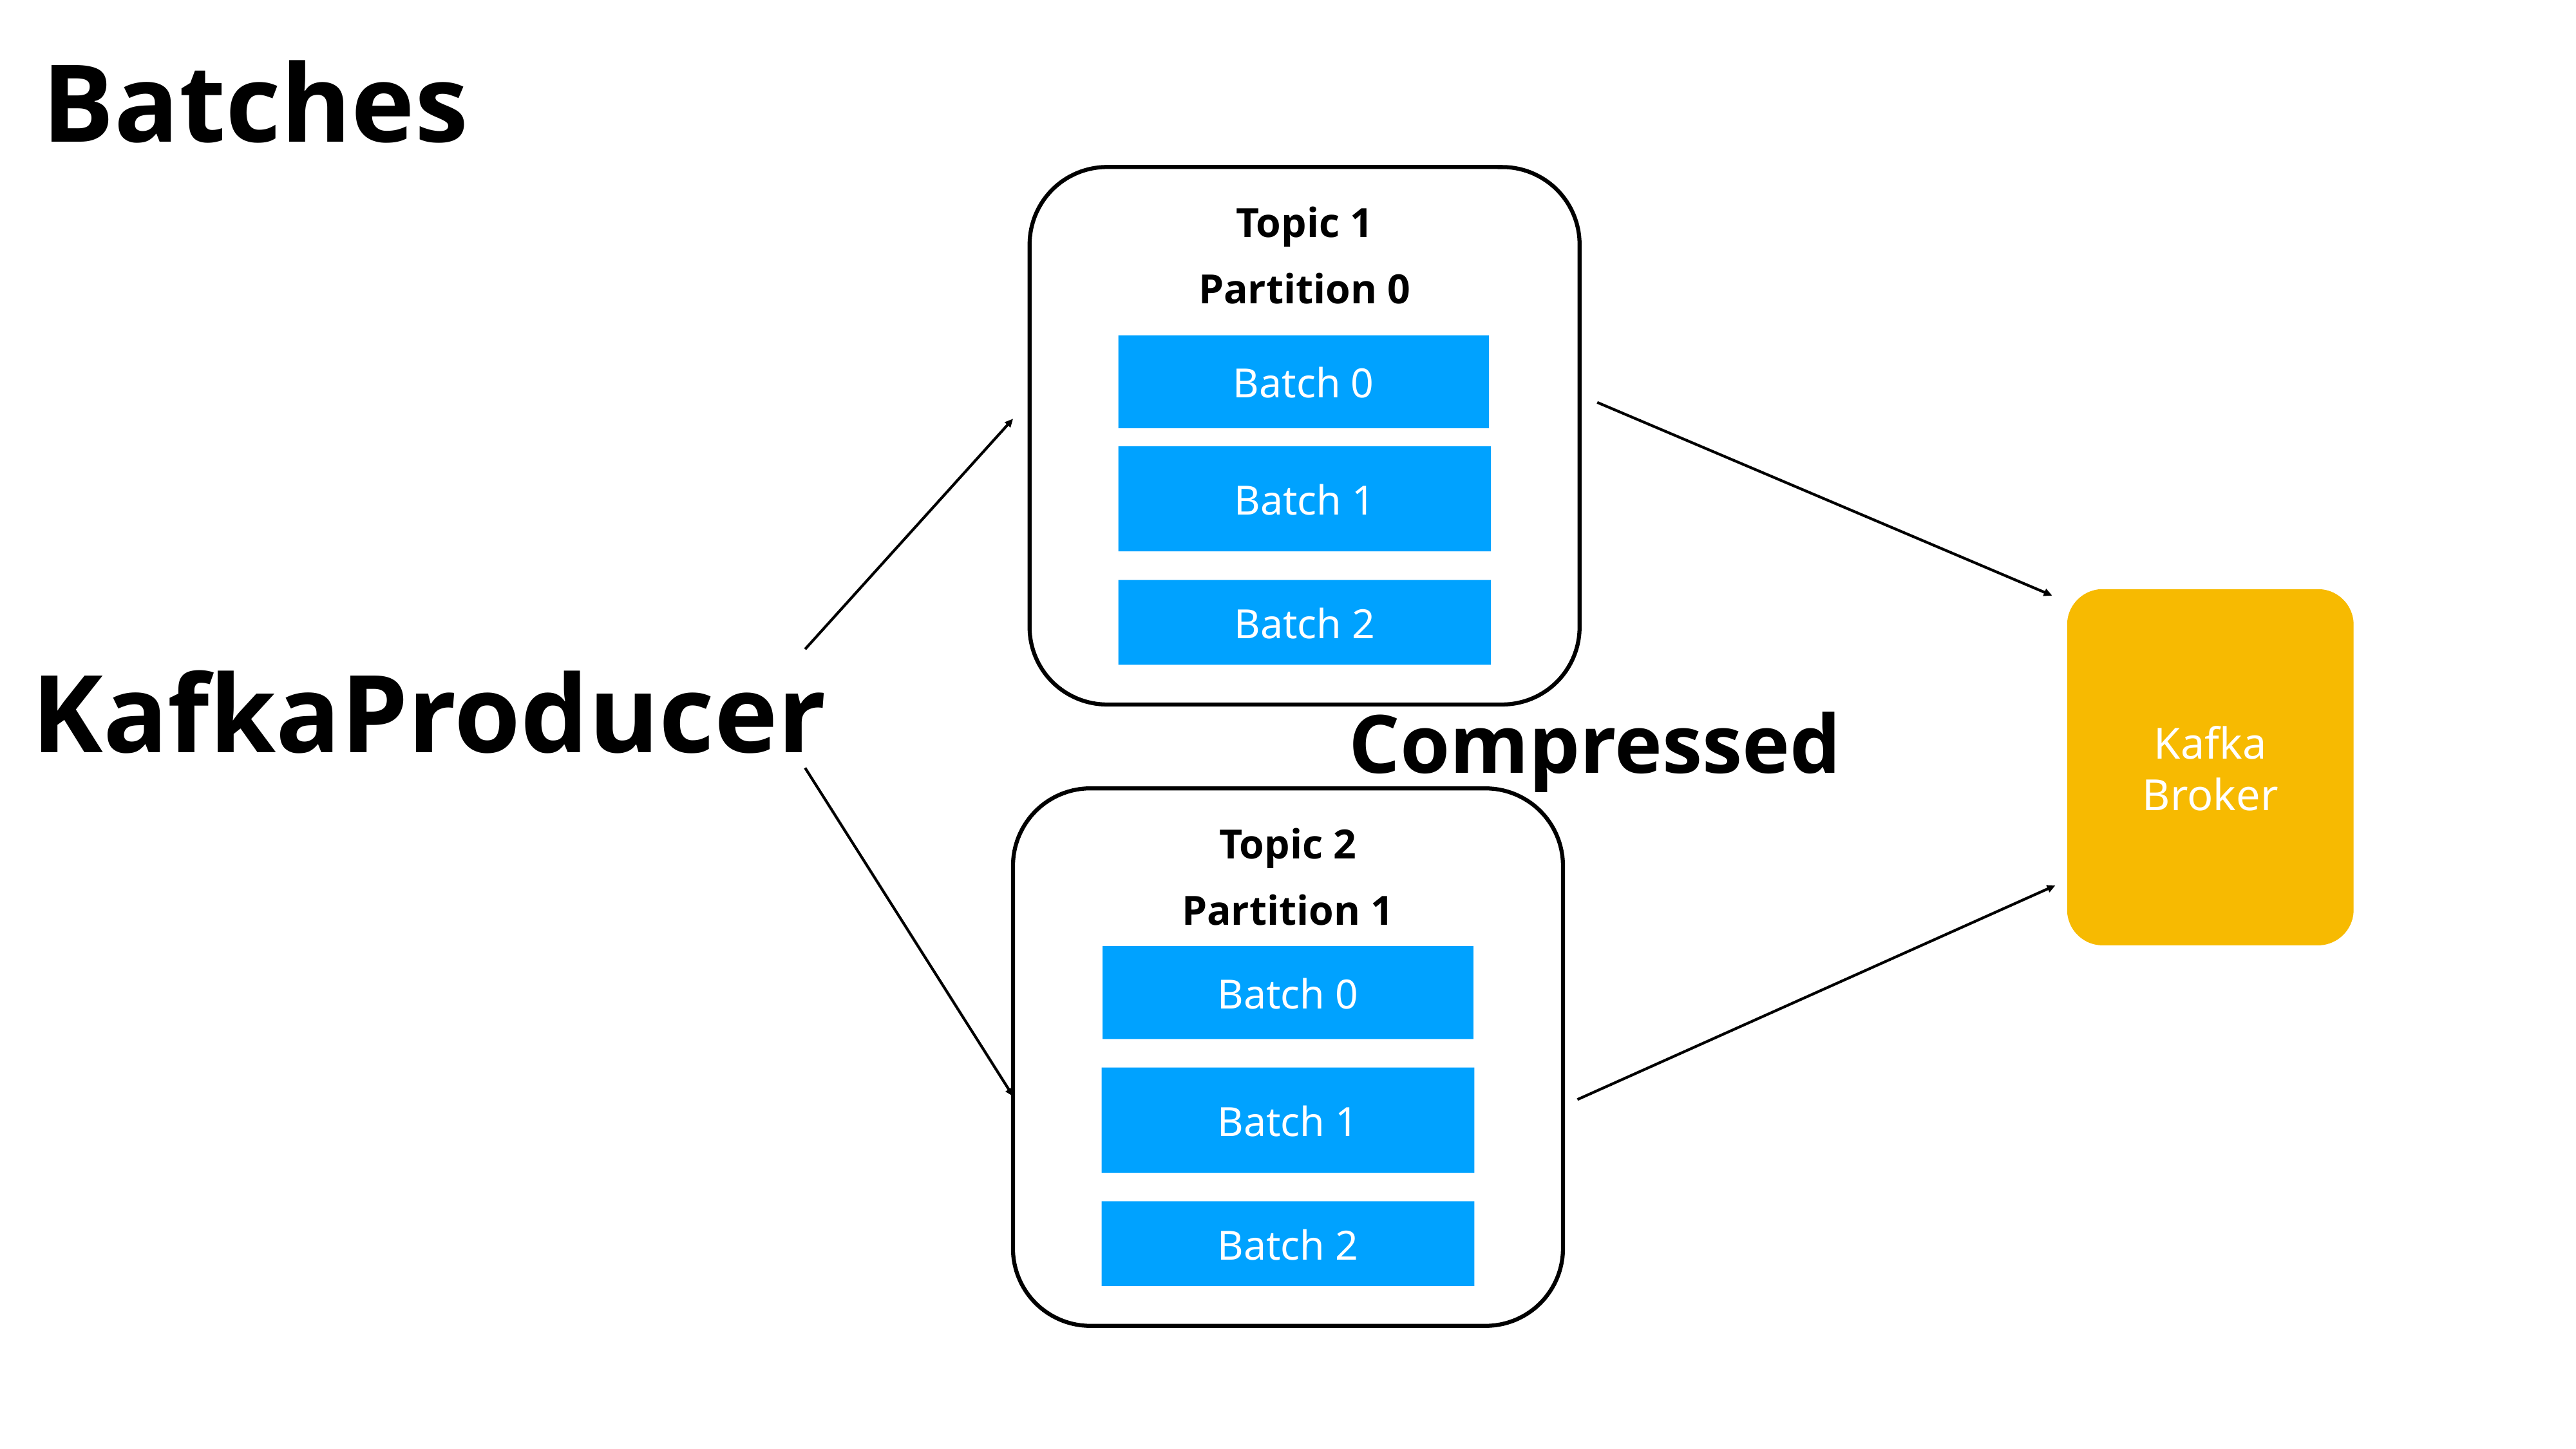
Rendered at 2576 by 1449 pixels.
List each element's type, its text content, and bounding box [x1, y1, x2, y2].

text_box Compressed [1343, 687, 1847, 795]
text_box Batch 1 [1118, 446, 1492, 552]
text_box Batch 0 [1118, 335, 1490, 428]
text_box [1012, 788, 1563, 1326]
text_box [1029, 167, 1580, 705]
text_box Topic 1 [1230, 191, 1379, 251]
text_box Batch 0 [1103, 946, 1473, 1039]
text_box Batches [37, 29, 474, 169]
text_box Partition 0 [1193, 258, 1416, 317]
text_box KafkaProducer [26, 639, 833, 779]
text_box Batch 2 [1101, 1201, 1475, 1286]
text_box [805, 419, 1013, 650]
text_box Batch 2 [1118, 580, 1492, 665]
text_box Topic 2 [1213, 813, 1363, 872]
text_box Batch 1 [1101, 1067, 1475, 1173]
text_box [805, 768, 1014, 1097]
text_box Partition 1 [1176, 879, 1400, 939]
text_box [1577, 885, 2056, 1100]
text_box [1597, 402, 2052, 596]
text_box Kafka Broker [2067, 589, 2354, 945]
